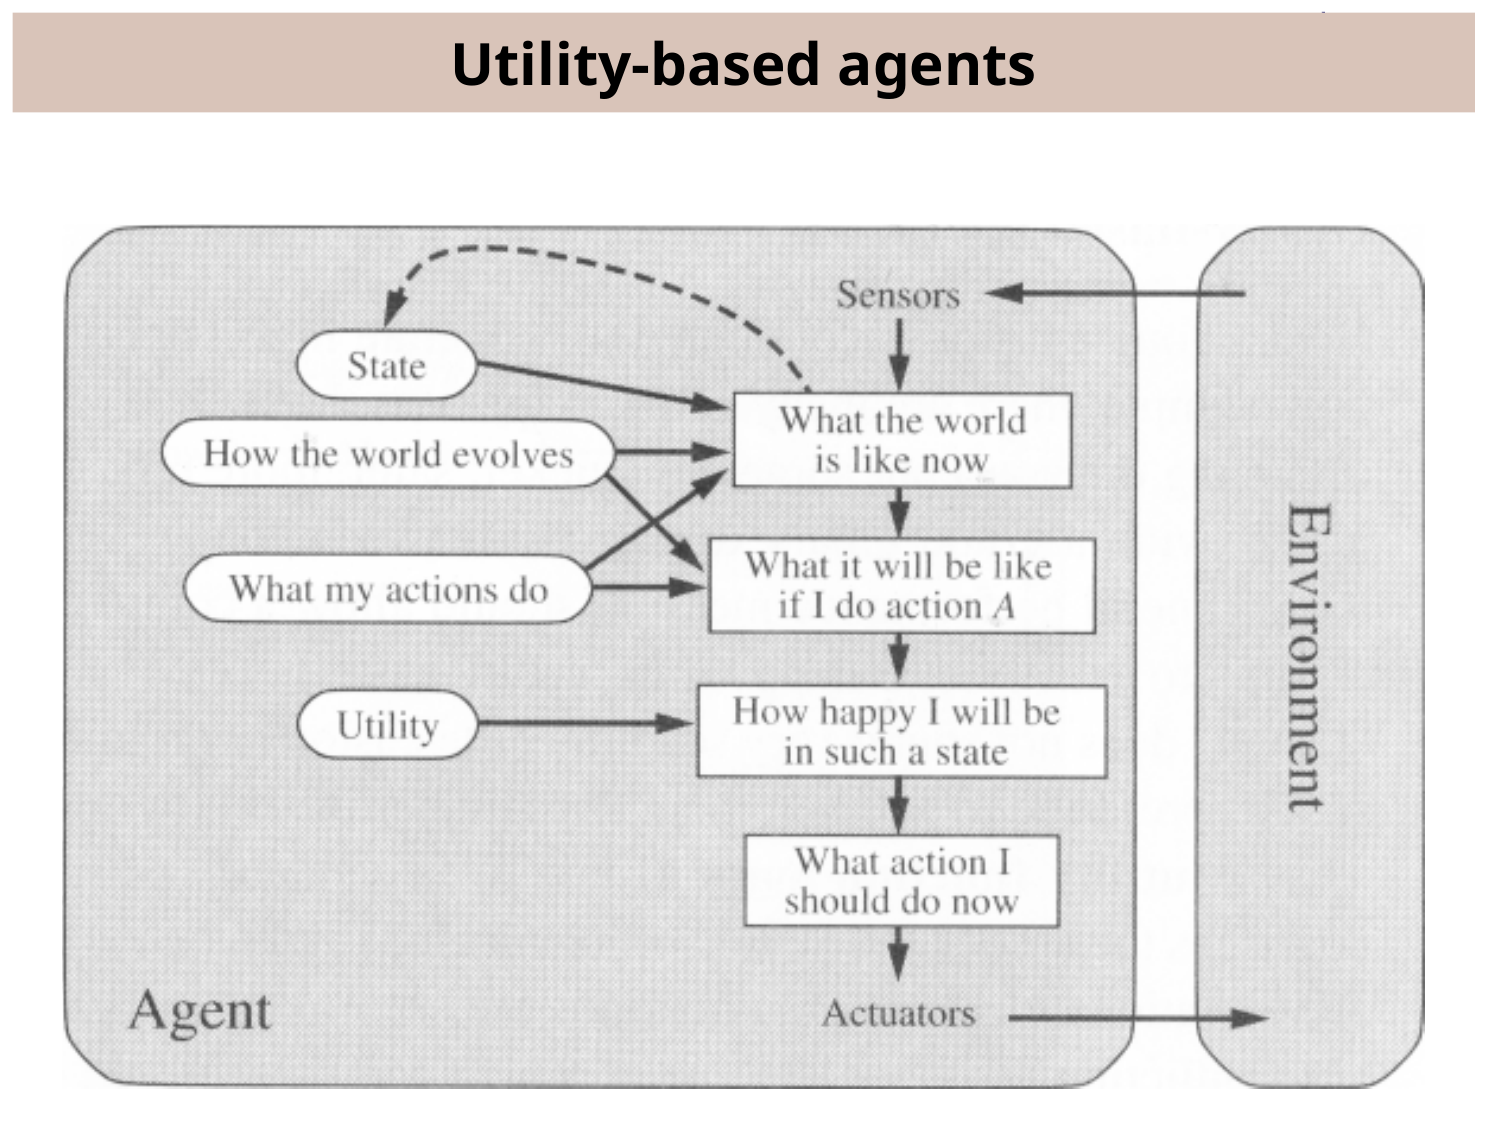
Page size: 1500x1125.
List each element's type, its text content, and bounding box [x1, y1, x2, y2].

picture [62, 224, 1426, 1090]
title Utility-based agents [11, 11, 1476, 113]
